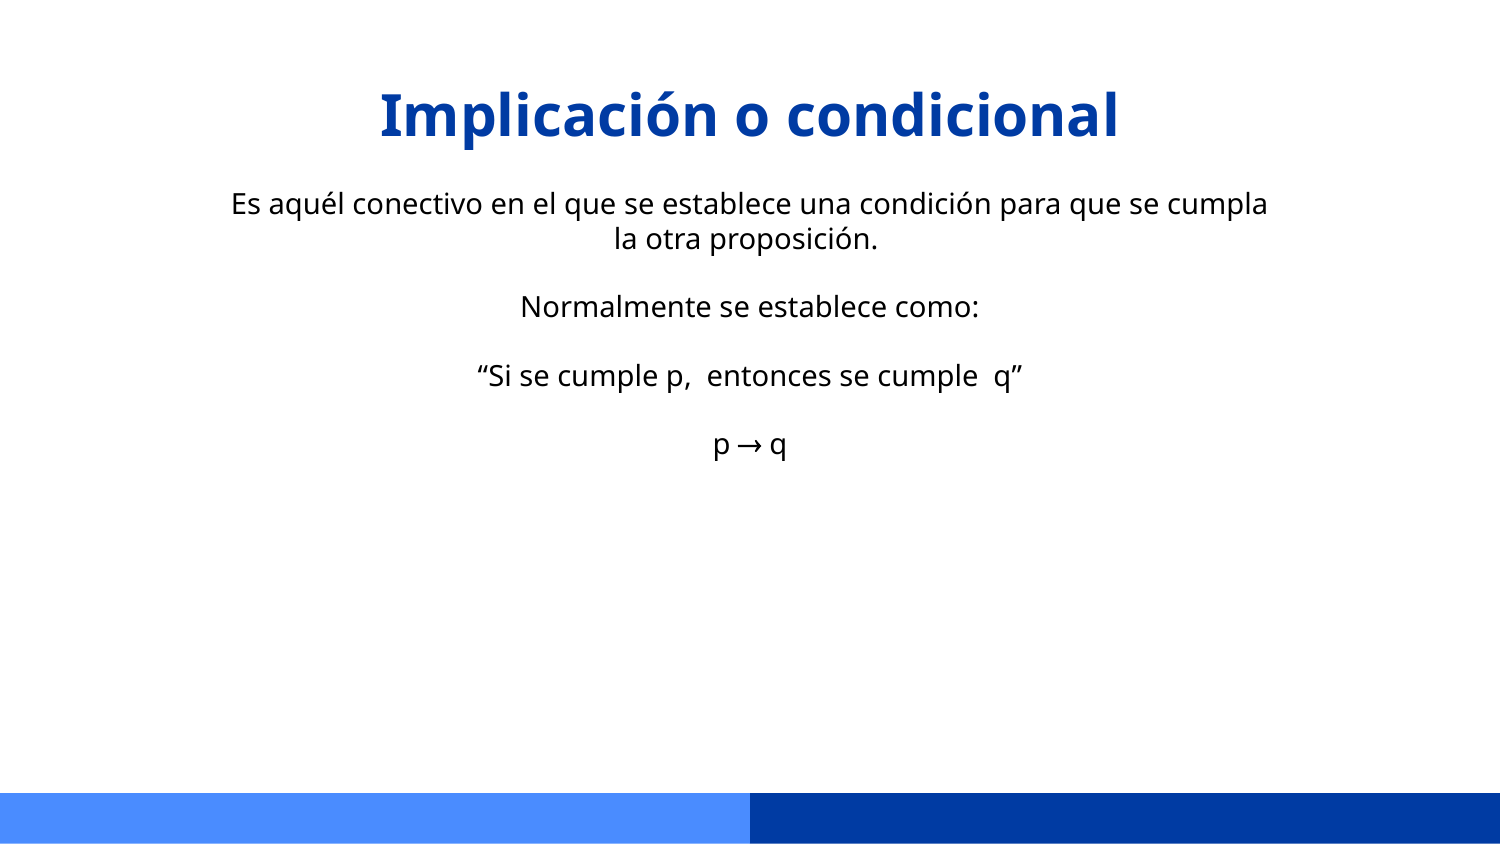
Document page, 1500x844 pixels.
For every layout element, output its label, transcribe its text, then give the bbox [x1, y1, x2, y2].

subtitle Es aquél conectivo en el que se establece una condición para que se cumpla la otra proposición. Normalmente se establece como: “Si se cumple p, entonces se cumple q” p  q [211, 170, 1289, 664]
title Implicación o condicional [117, 62, 1383, 157]
